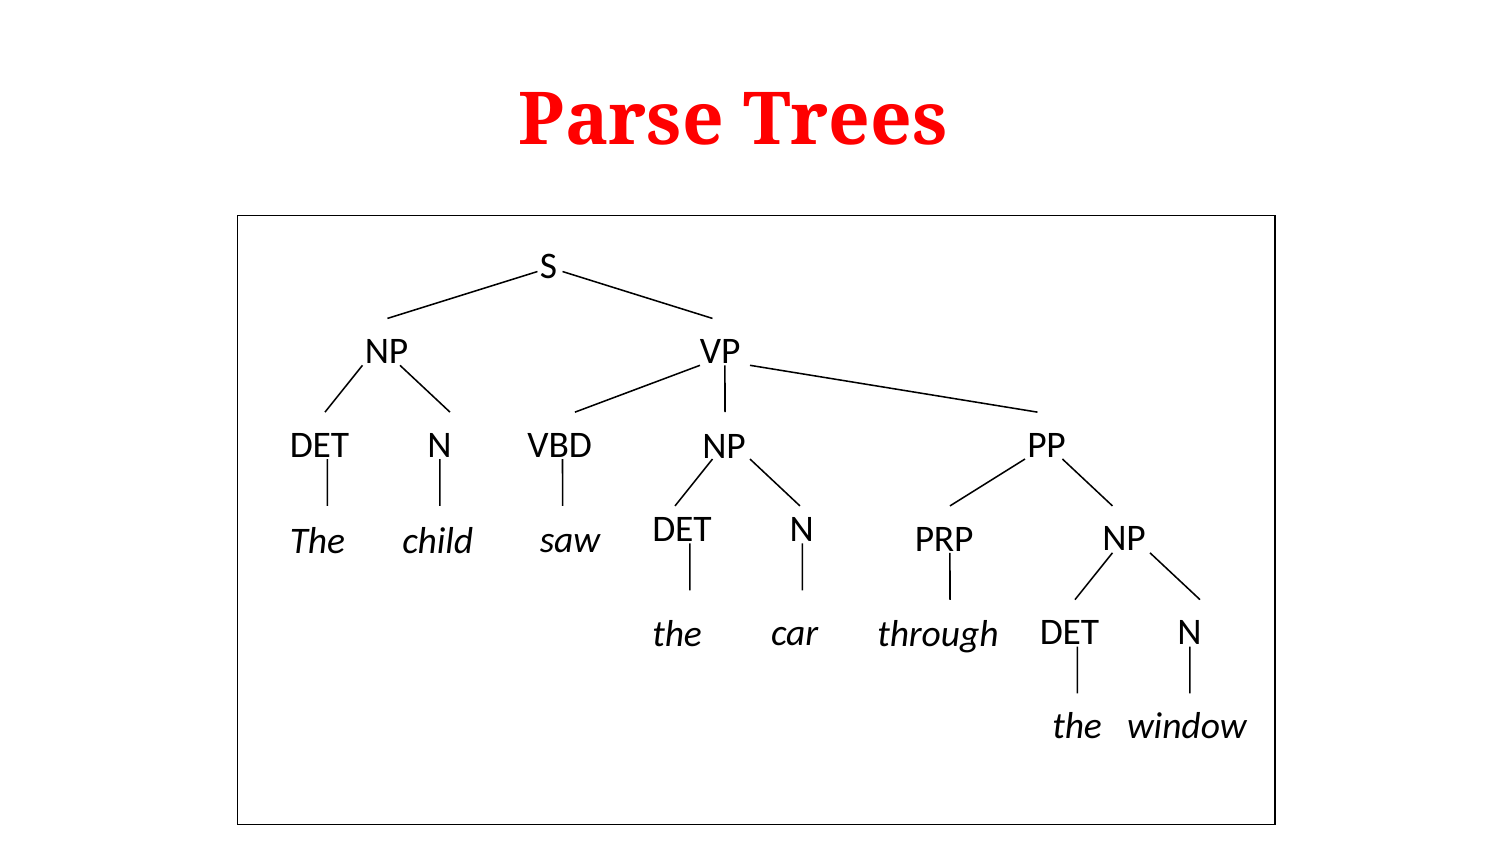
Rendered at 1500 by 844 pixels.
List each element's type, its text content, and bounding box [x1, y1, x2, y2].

text_box The [275, 508, 375, 569]
text_box N [1162, 599, 1250, 660]
text_box [237, 215, 1275, 825]
text_box child [387, 508, 500, 569]
text_box DET [1025, 599, 1125, 660]
text_box DET [275, 412, 375, 472]
text_box DET [637, 496, 738, 557]
title Parse Trees [41, 64, 1425, 180]
text_box N [412, 412, 500, 472]
text_box N [774, 496, 863, 557]
